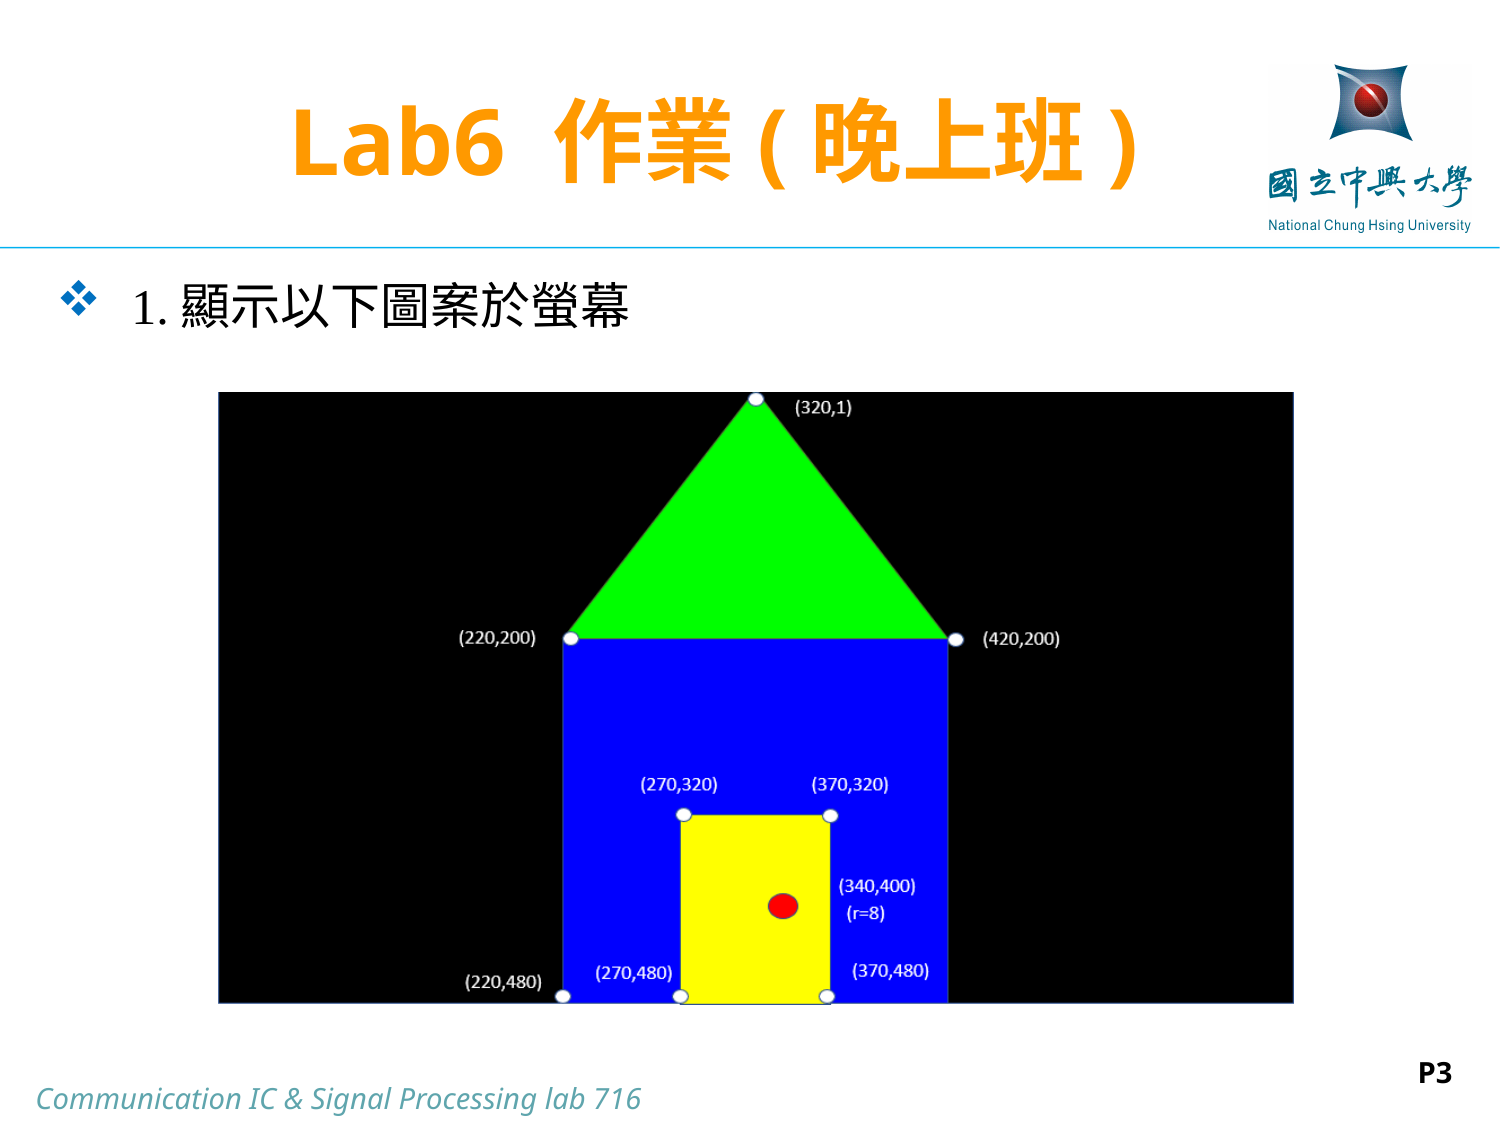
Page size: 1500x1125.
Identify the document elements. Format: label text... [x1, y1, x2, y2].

picture [217, 392, 1294, 1005]
list 1.顯示以下圖案於螢幕 [41, 267, 1471, 1005]
picture [1353, 64, 1472, 233]
title Lab6 作業(晚上班) [75, 45, 1353, 233]
